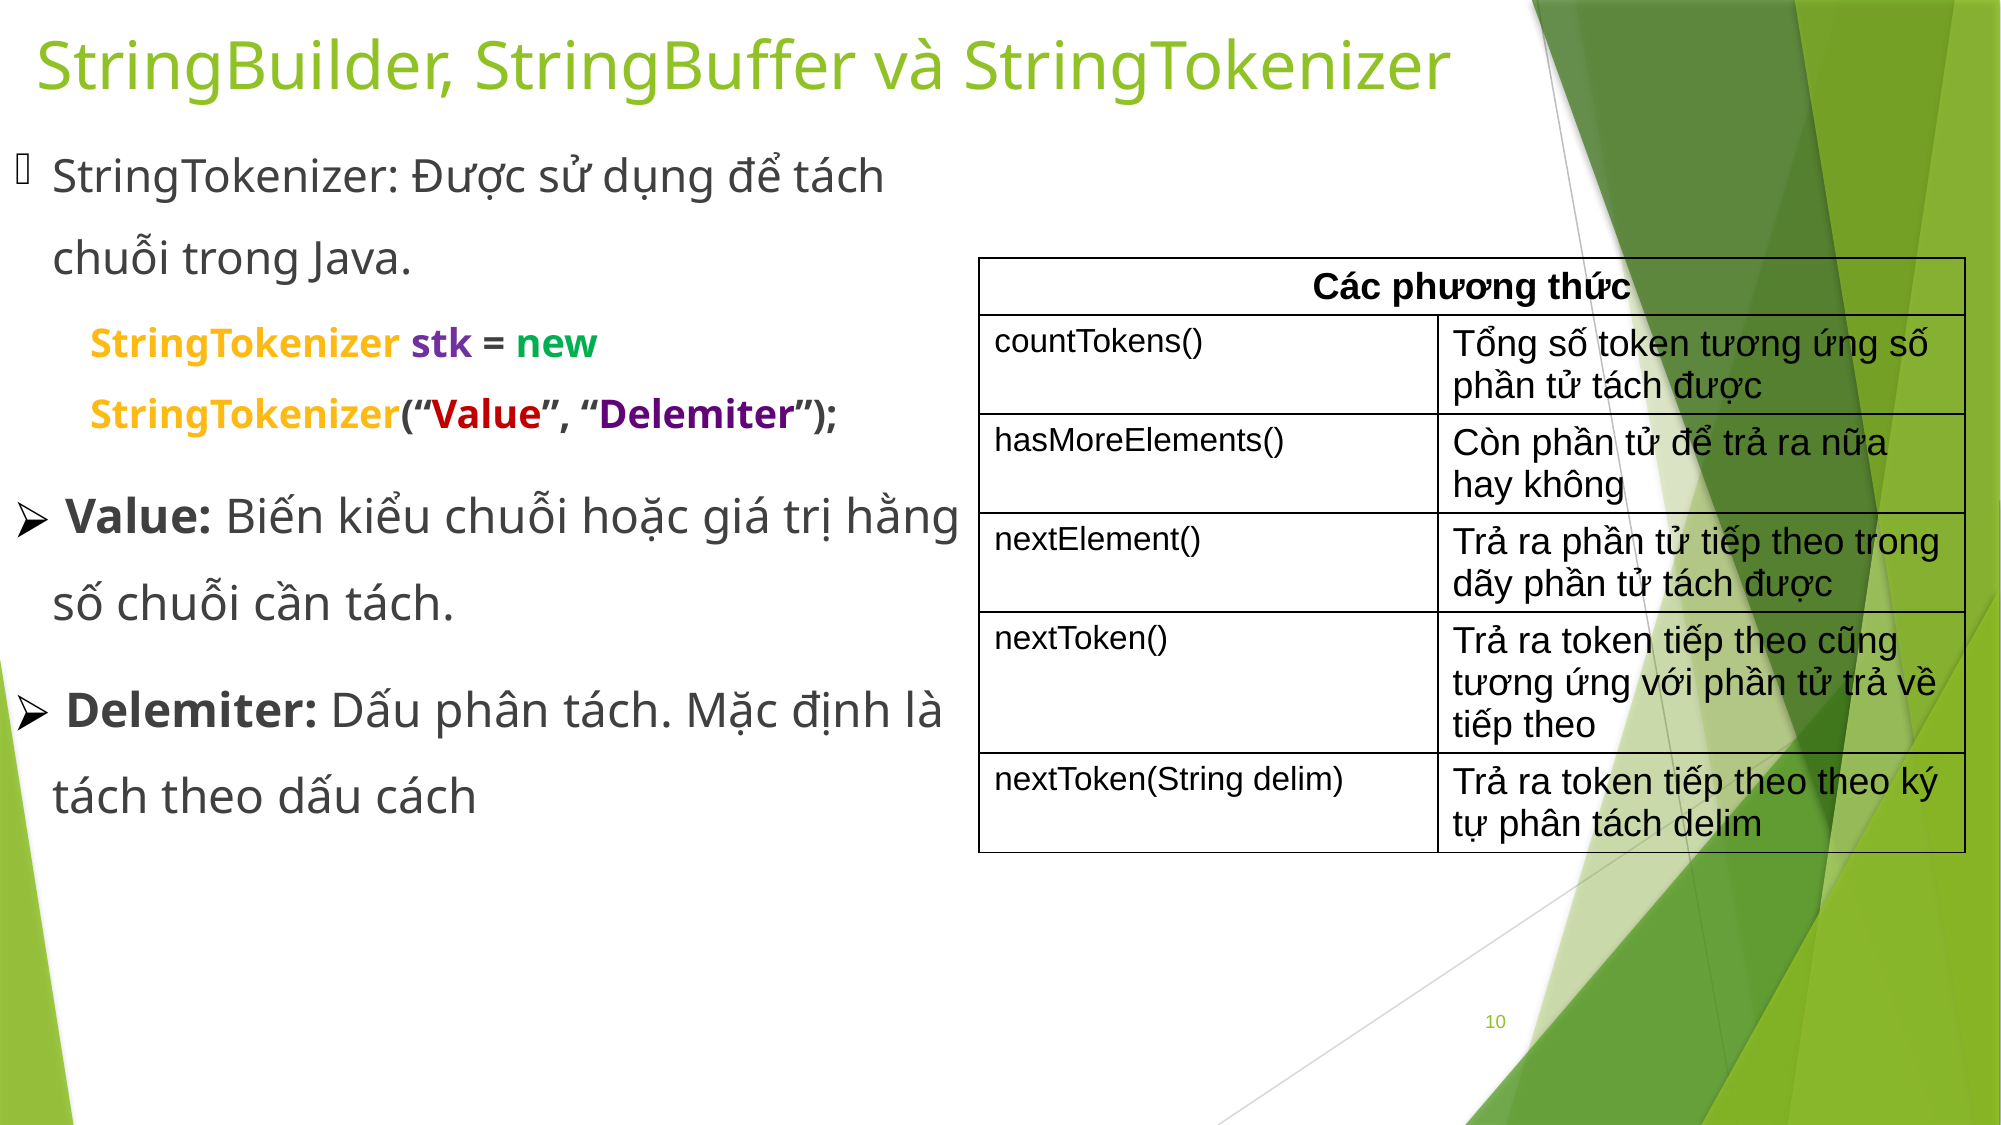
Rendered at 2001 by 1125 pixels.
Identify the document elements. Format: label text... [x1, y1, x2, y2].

table_cell Tổng số token tương ứng số phần tử tách được [1439, 316, 1964, 413]
table_cell hasMoreElements() [980, 415, 1437, 512]
table_cell nextElement() [980, 514, 1437, 611]
title StringBuilder, StringBuffer và StringTokenizer [21, 24, 1522, 112]
table_cell Trả ra token tiếp theo cũng tương ứng với phần tử trả về tiếp theo [1439, 613, 1964, 752]
table_cell countTokens() [980, 316, 1437, 413]
list StringTokenizer: Được sử dụng để tách chuỗi trong Java. StringTokenizer stk = new StringTokenizer(“Value”, “Delemiter”); Value: Biến kiểu chuỗi hoặc giá trị hằng số chuỗi cần tách. Delemiter: Dấu phân tách. Mặc định là tách theo dấu cách [0, 111, 980, 1035]
table_cell nextToken() [980, 613, 1437, 752]
table_cell Trả ra phần tử tiếp theo trong dãy phần tử tách được [1439, 514, 1964, 611]
table_header Các phương thức [980, 259, 1964, 314]
table_cell Trả ra token tiếp theo theo ký tự phân tách delim [1439, 754, 1964, 852]
table_cell Còn phần tử để trả ra nữa hay không [1439, 415, 1964, 512]
table_cell nextToken(String delim) [980, 754, 1437, 852]
slide_number 10 [1409, 991, 1522, 1051]
